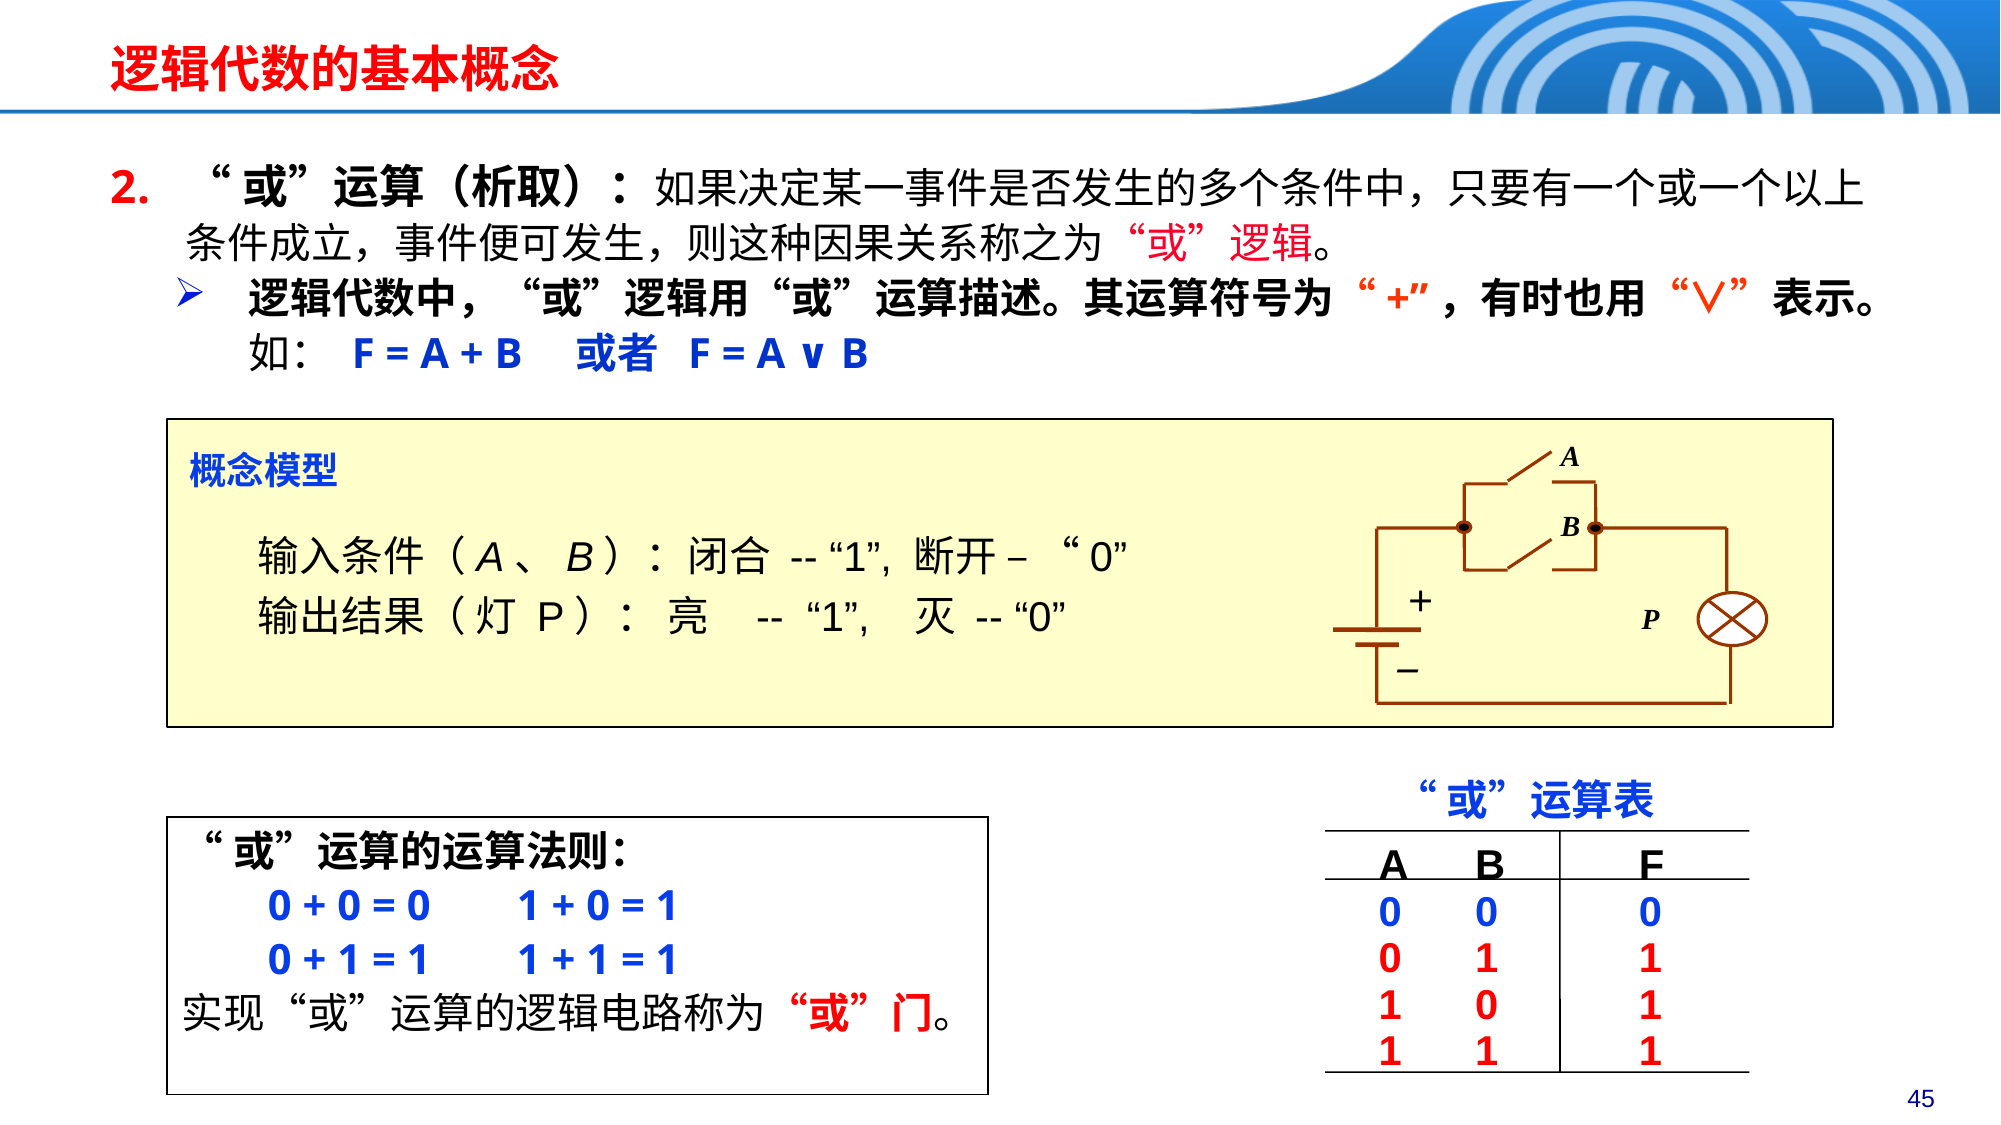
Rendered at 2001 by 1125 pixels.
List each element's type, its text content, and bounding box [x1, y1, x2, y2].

picture [0, 0, 2000, 114]
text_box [166, 419, 1833, 728]
list “或”运算（析取）：如果决定某一事件是否发生的多个条件中，只要有一个或一个以上条件成立，事件便可发生，则这种因果关系称之为“或”逻辑。 逻辑代数中，“或”逻辑用“或”运算描述。其运算符号为“+”，有时也用“∨”表示。如： F = A + B 或者 F = A ∨ B [99, 147, 1911, 442]
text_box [166, 765, 1750, 1083]
title 逻辑代数的基本概念 [99, 40, 964, 103]
